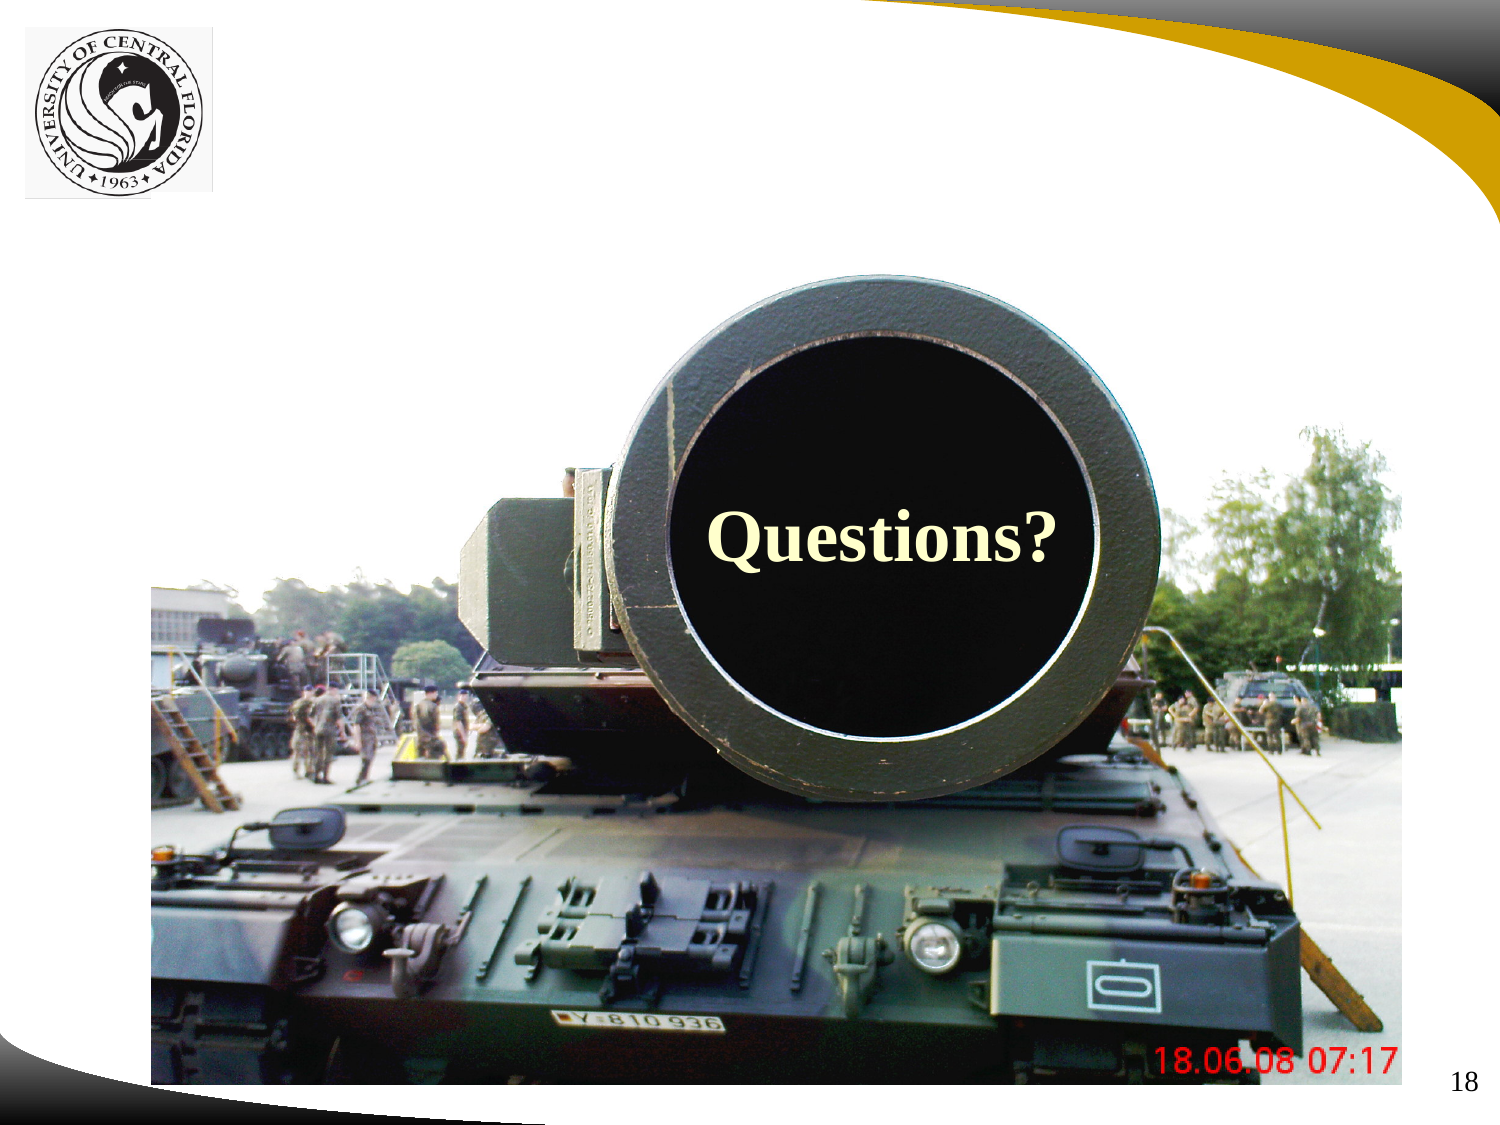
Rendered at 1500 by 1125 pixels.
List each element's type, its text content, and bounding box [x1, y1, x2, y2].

picture [24, 26, 1402, 1086]
slide_number 18 [1181, 1054, 1495, 1125]
